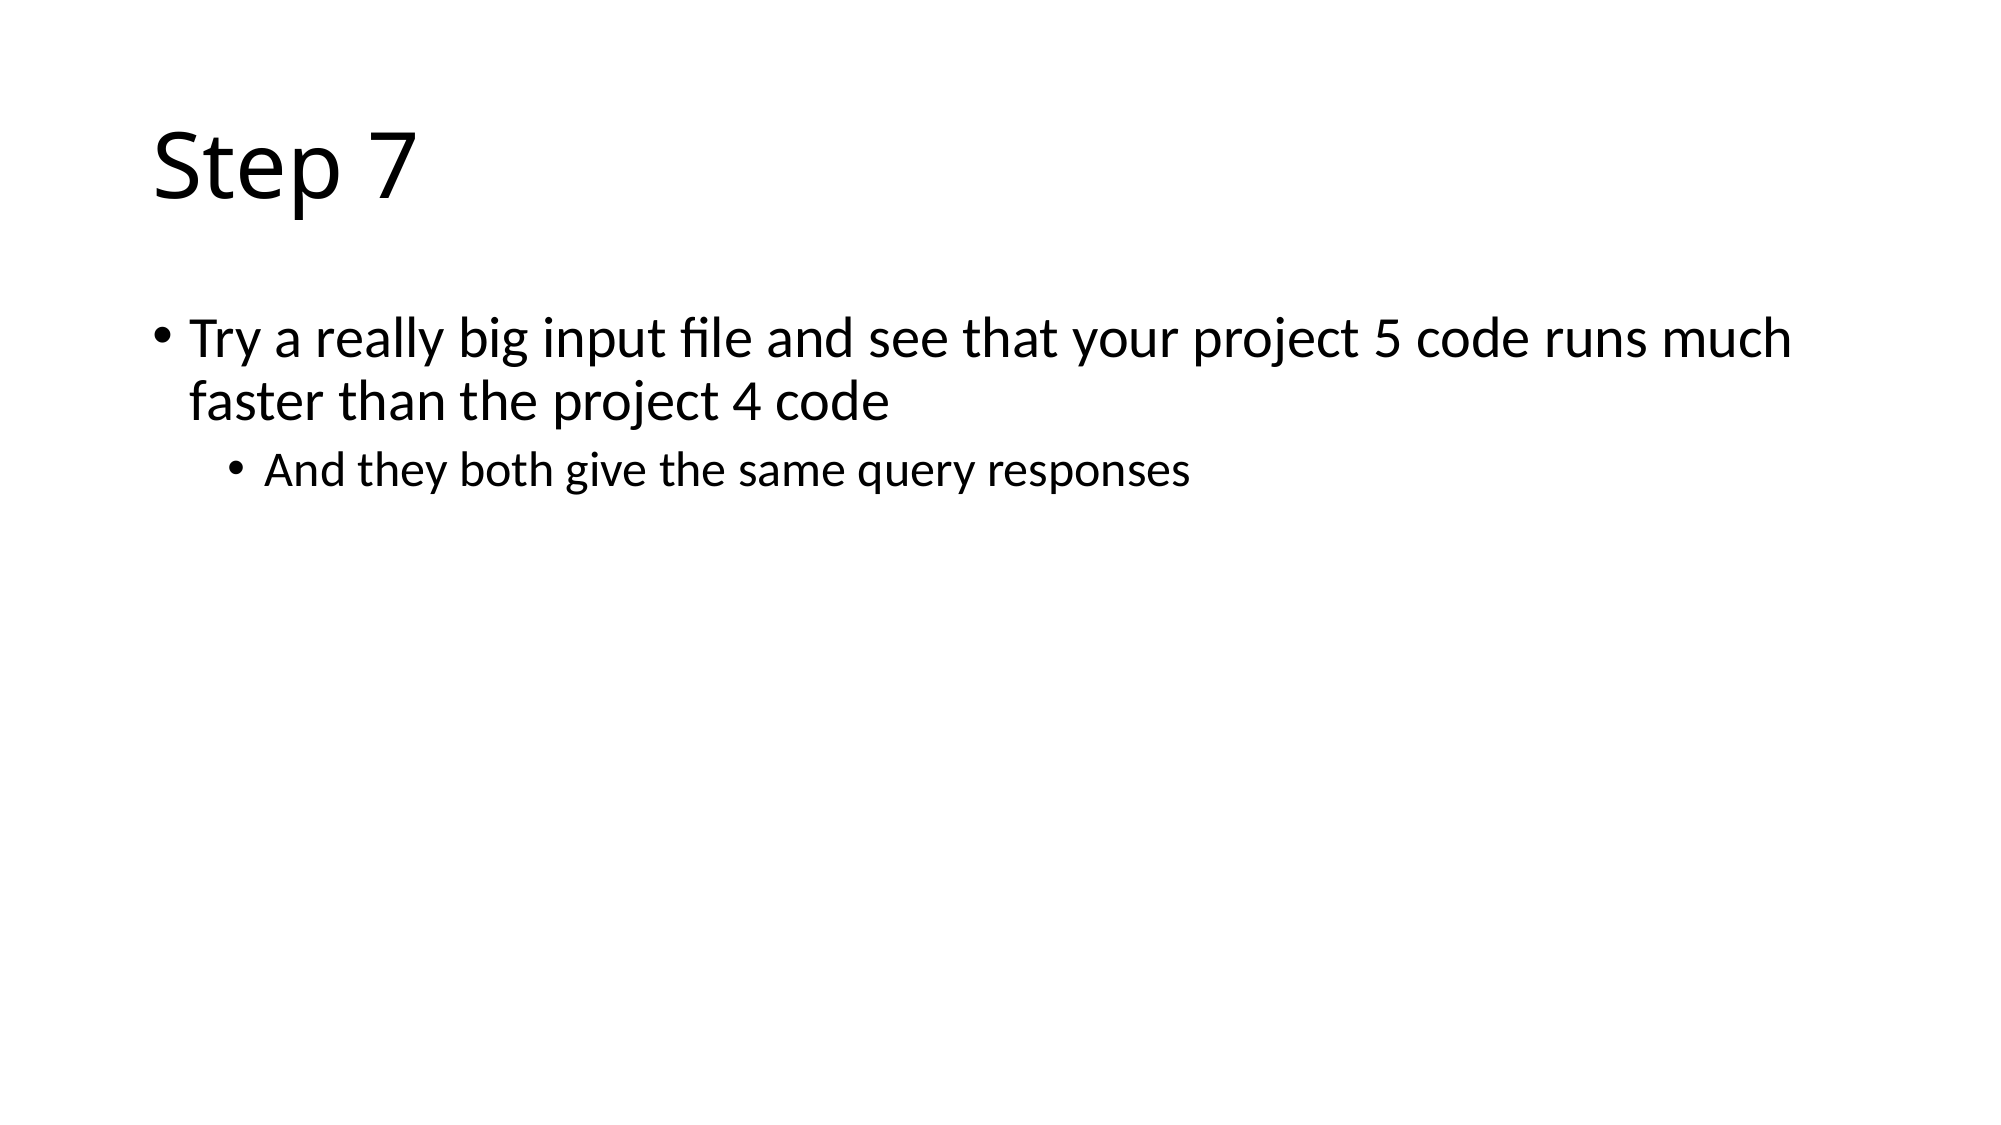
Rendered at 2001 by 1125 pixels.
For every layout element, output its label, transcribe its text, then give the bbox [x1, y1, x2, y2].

list Try a really big input file and see that your project 5 code runs much faster than the project 4 code And they both give the same query responses [137, 299, 1863, 1014]
title Step 7 [137, 59, 1863, 278]
